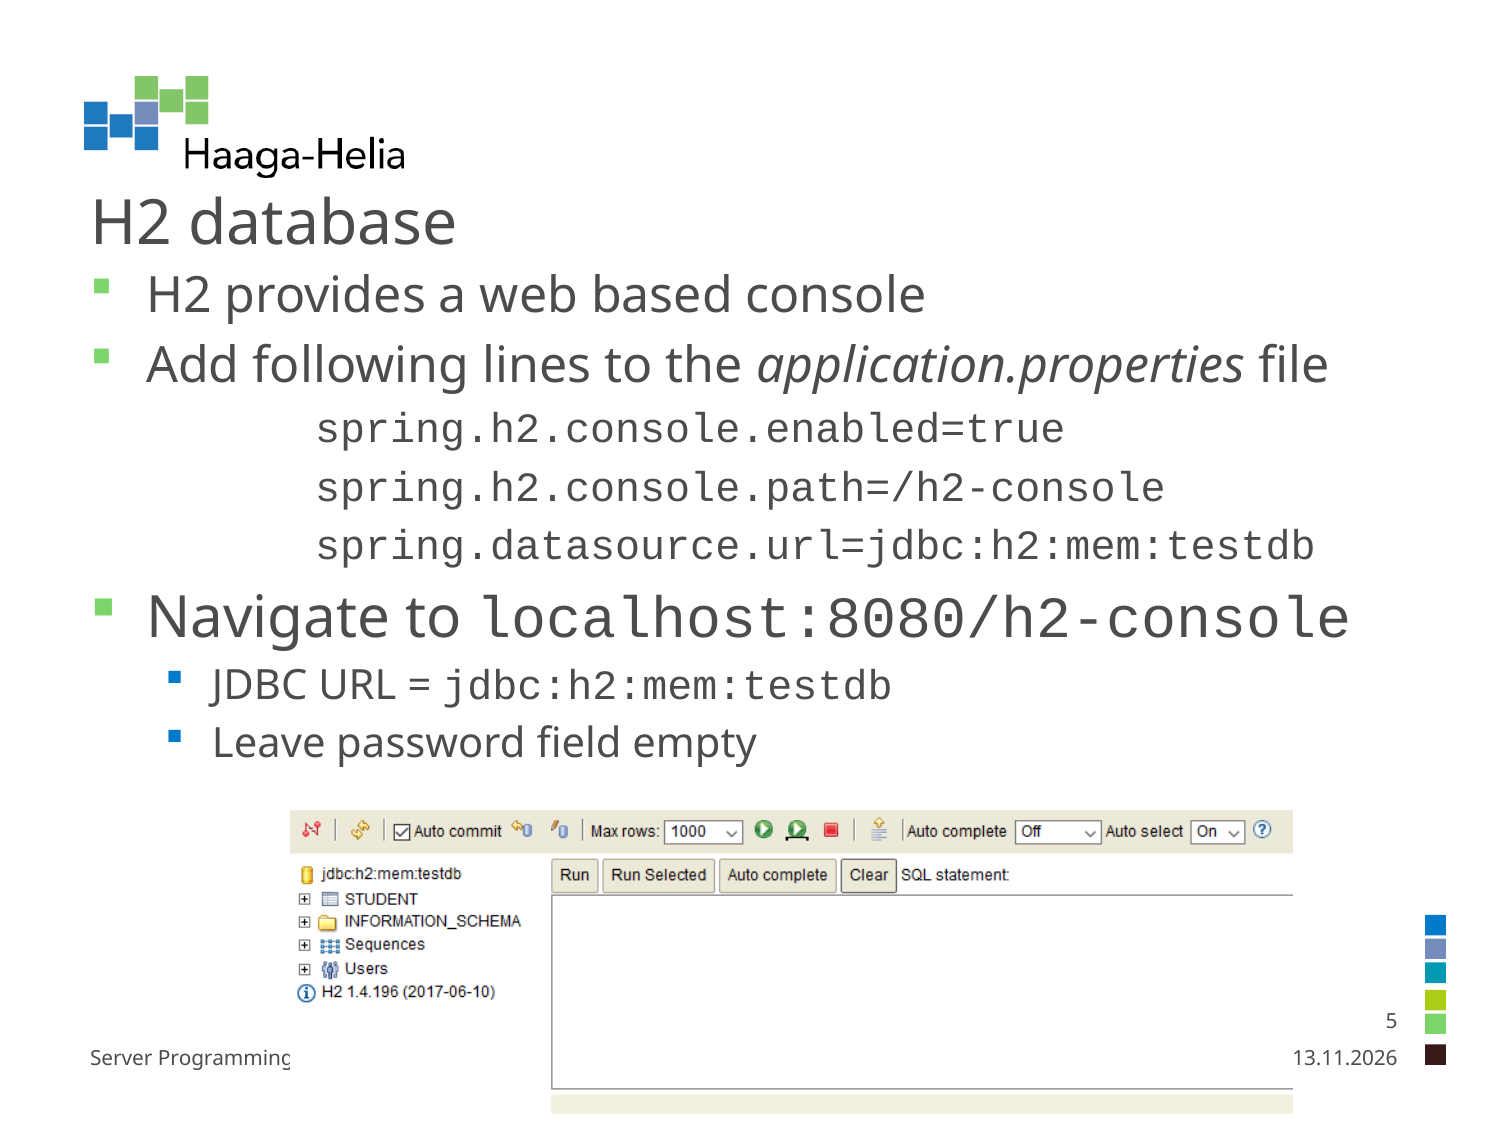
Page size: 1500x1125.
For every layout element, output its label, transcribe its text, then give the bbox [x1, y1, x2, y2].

picture [290, 810, 1293, 1115]
picture [84, 76, 404, 101]
footer Server Programming [75, 1037, 285, 1078]
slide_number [1297, 1050, 1413, 1088]
list H2 provides a web based console Add following lines to the application.properties file spring.h2.console.enabled=true spring.h2.console.path=/h2-console spring.datasource.url=jdbc:h2:mem:testdb Navigate to localhost:8080/h2-console JDBC URL = jdbc:h2:mem:testdb Leave password field empty [75, 255, 1400, 988]
title H2 database [75, 101, 1400, 255]
slide_number 5 [1297, 999, 1413, 1050]
